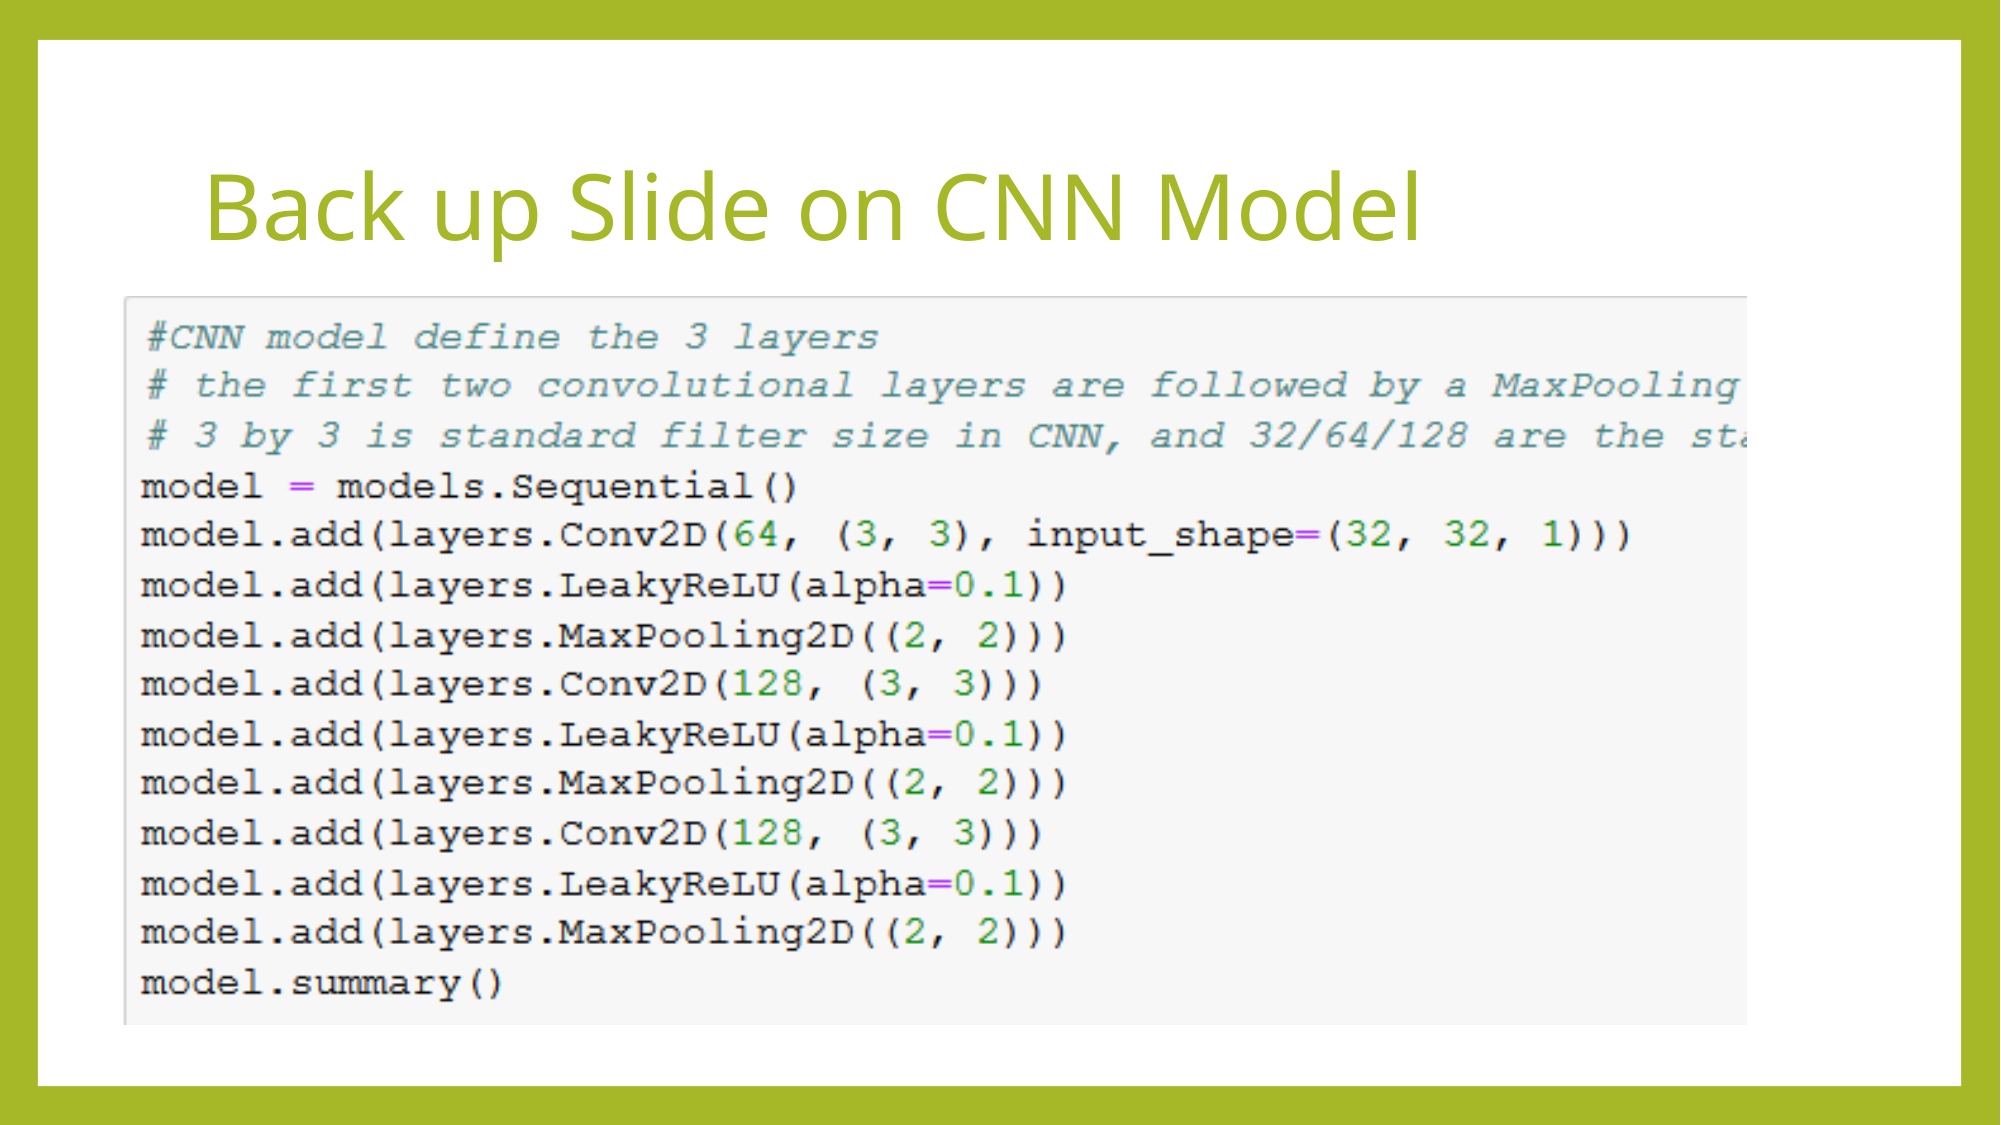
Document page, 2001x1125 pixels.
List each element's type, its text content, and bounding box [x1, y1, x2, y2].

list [121, 296, 1747, 1026]
title Back up Slide on CNN Model [187, 99, 1808, 323]
